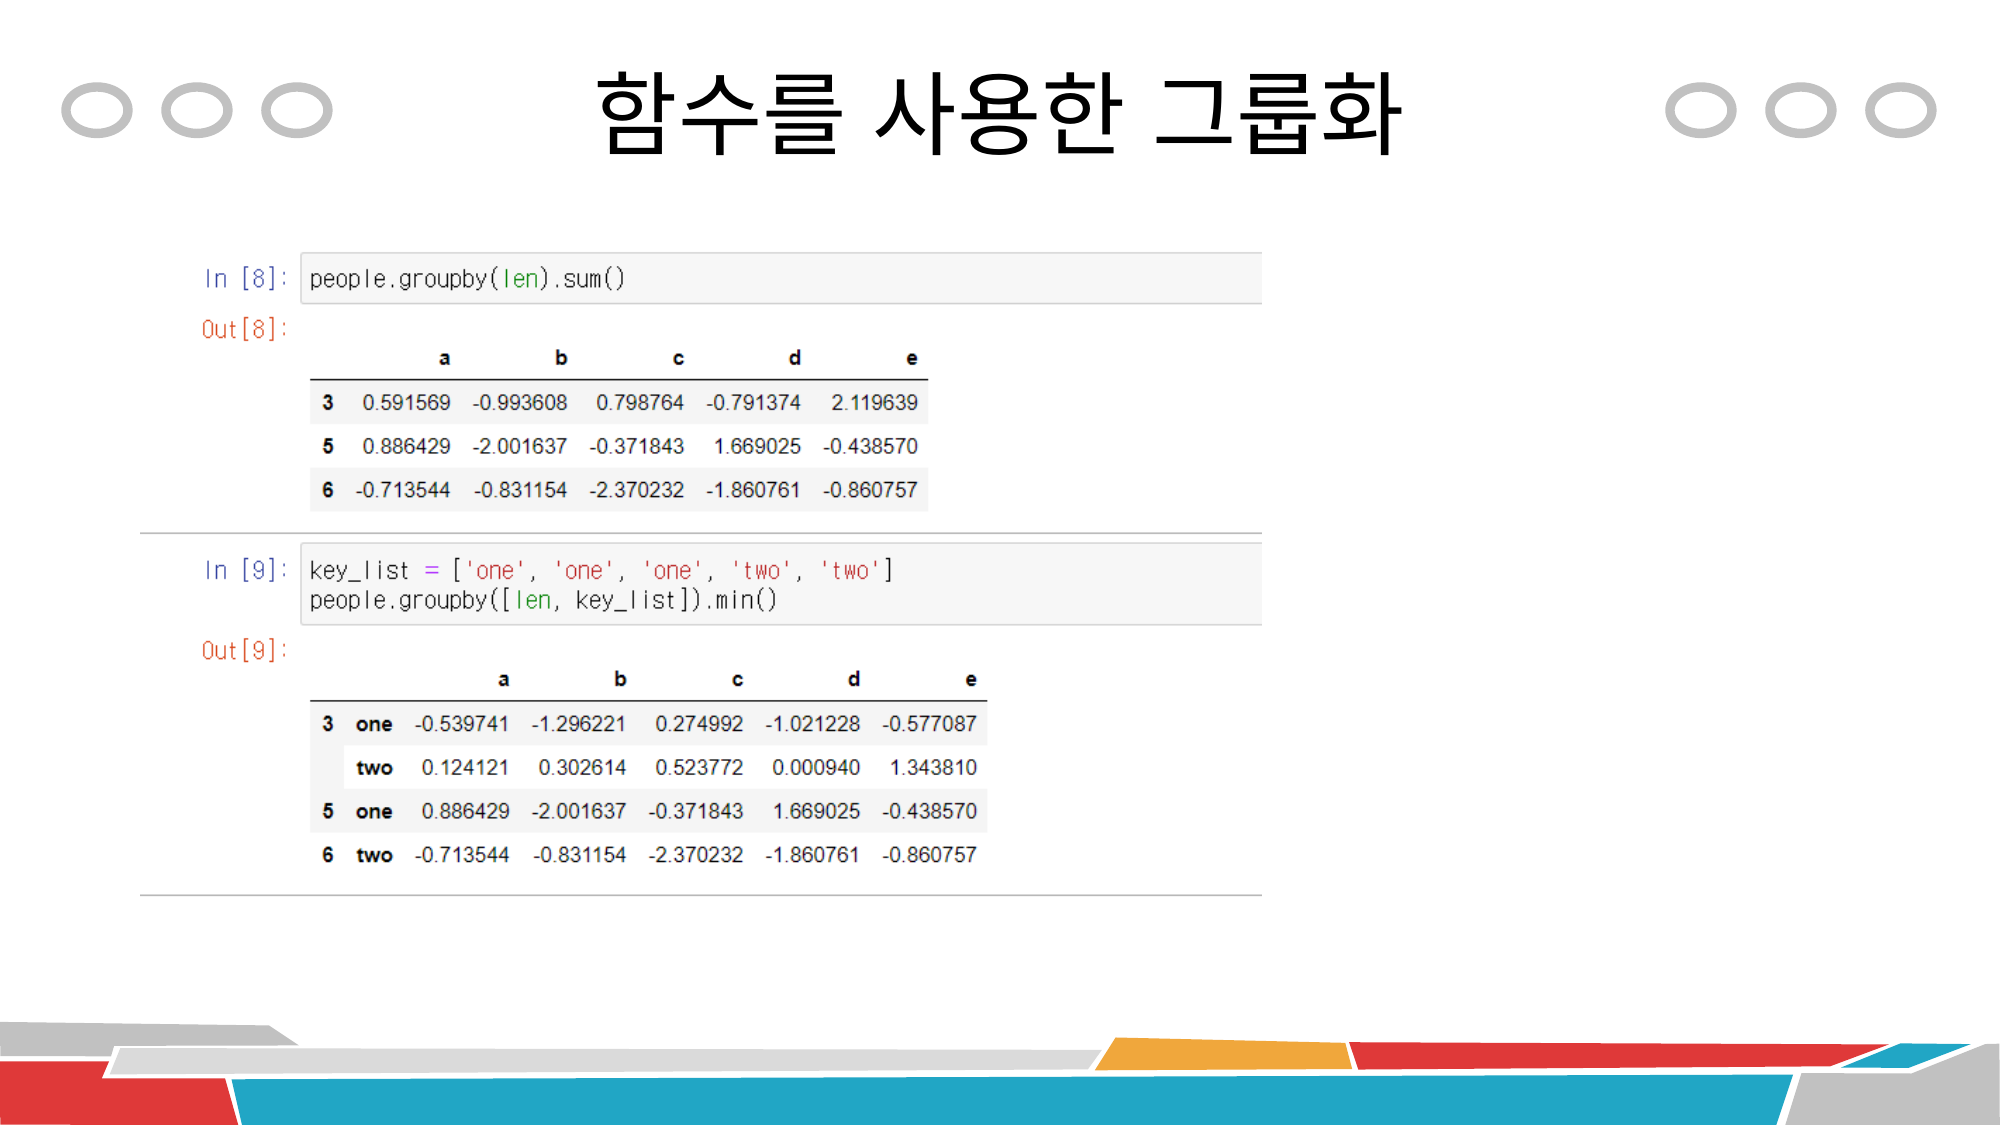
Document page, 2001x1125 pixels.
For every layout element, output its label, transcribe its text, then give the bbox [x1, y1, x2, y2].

title 함수를 사용한 그룹화 [350, 18, 1650, 206]
picture [140, 226, 1263, 899]
